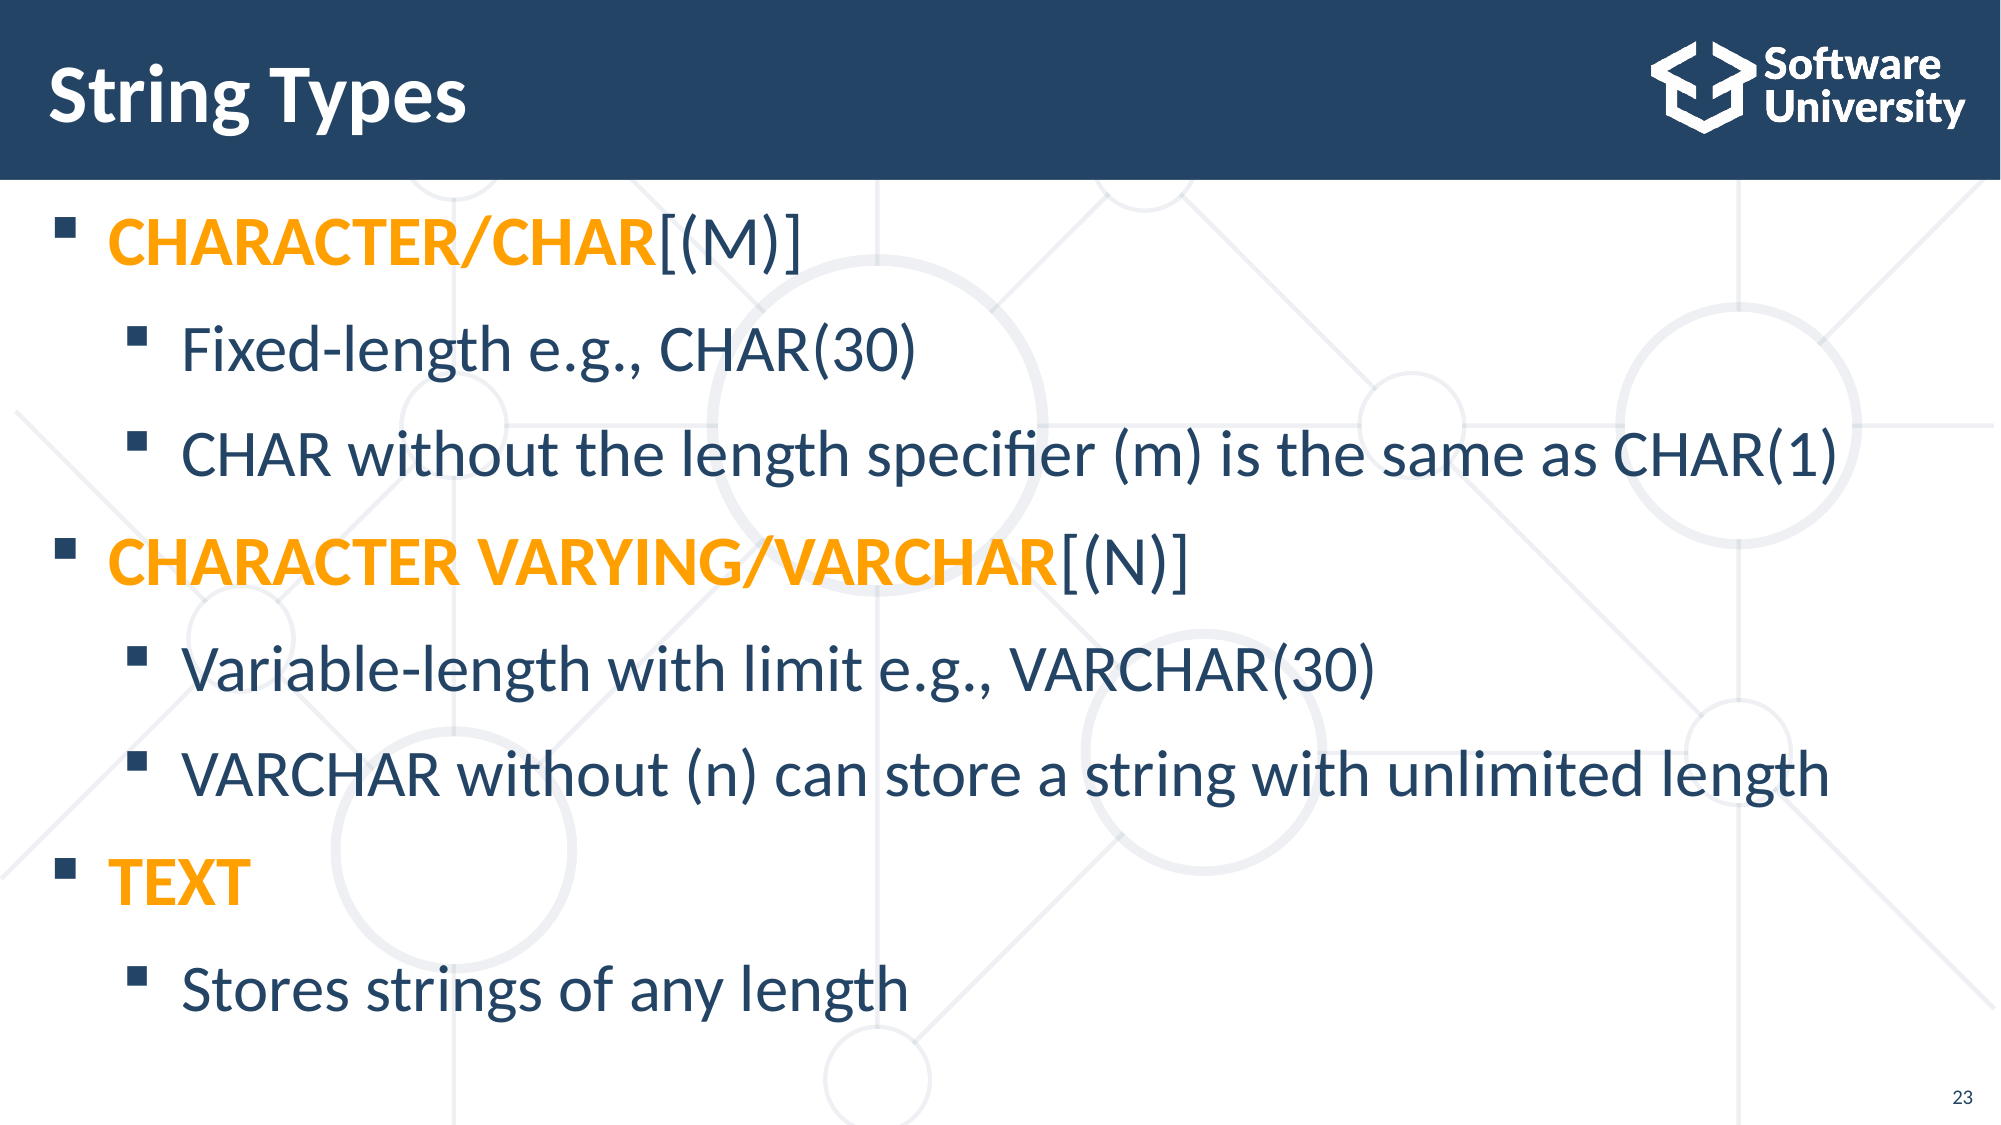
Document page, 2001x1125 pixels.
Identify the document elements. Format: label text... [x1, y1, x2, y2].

slide_number 23 [1927, 1067, 1989, 1117]
title String Types [31, 16, 1625, 162]
picture [1651, 41, 1966, 134]
list CHARACTER/CHAR[(M)] Fixed-length e.g., CHAR(30) CHAR without the length specifier (m) is the same as CHAR(1) CHARACTER VARYING/VARCHAR[(N)] Variable-length with limit e.g., VARCHAR(30) VARCHAR without (n) can store a string with unlimited length TEXT Stores strings of any length [31, 188, 1968, 1068]
